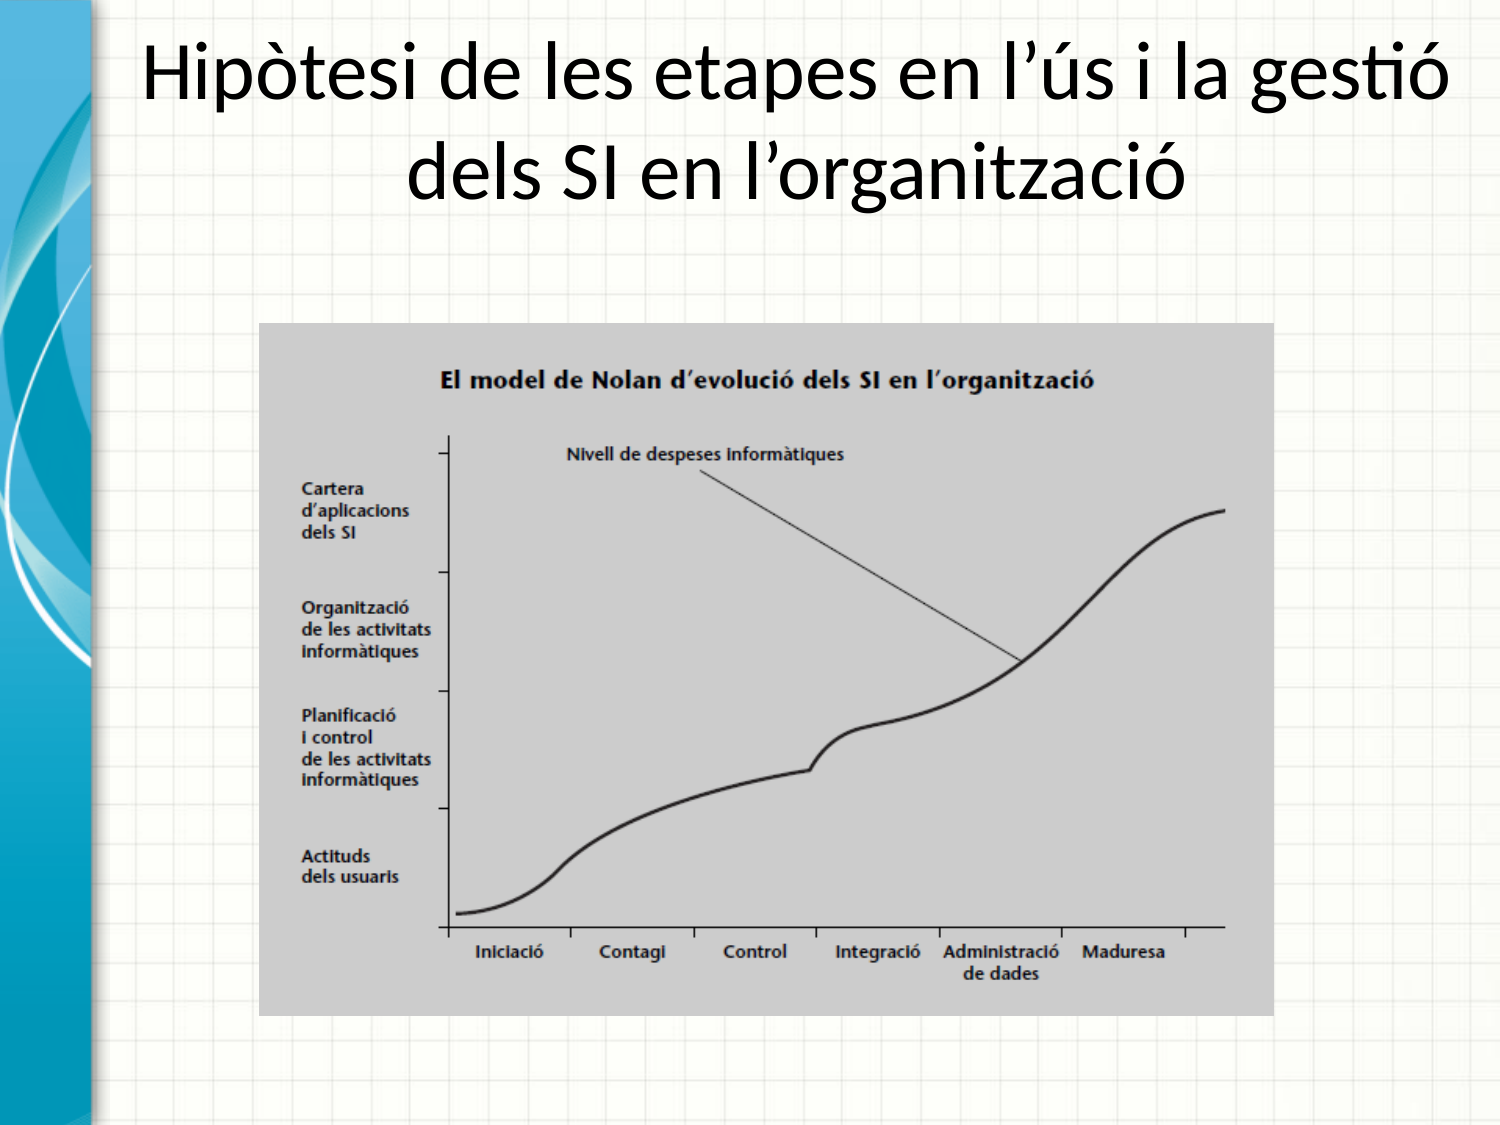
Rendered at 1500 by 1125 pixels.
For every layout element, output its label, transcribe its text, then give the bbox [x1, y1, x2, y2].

title Hipòtesi de les etapes en l’ús i la gestió dels SI en l’organització [94, 7, 1500, 225]
picture [0, 0, 1500, 1125]
